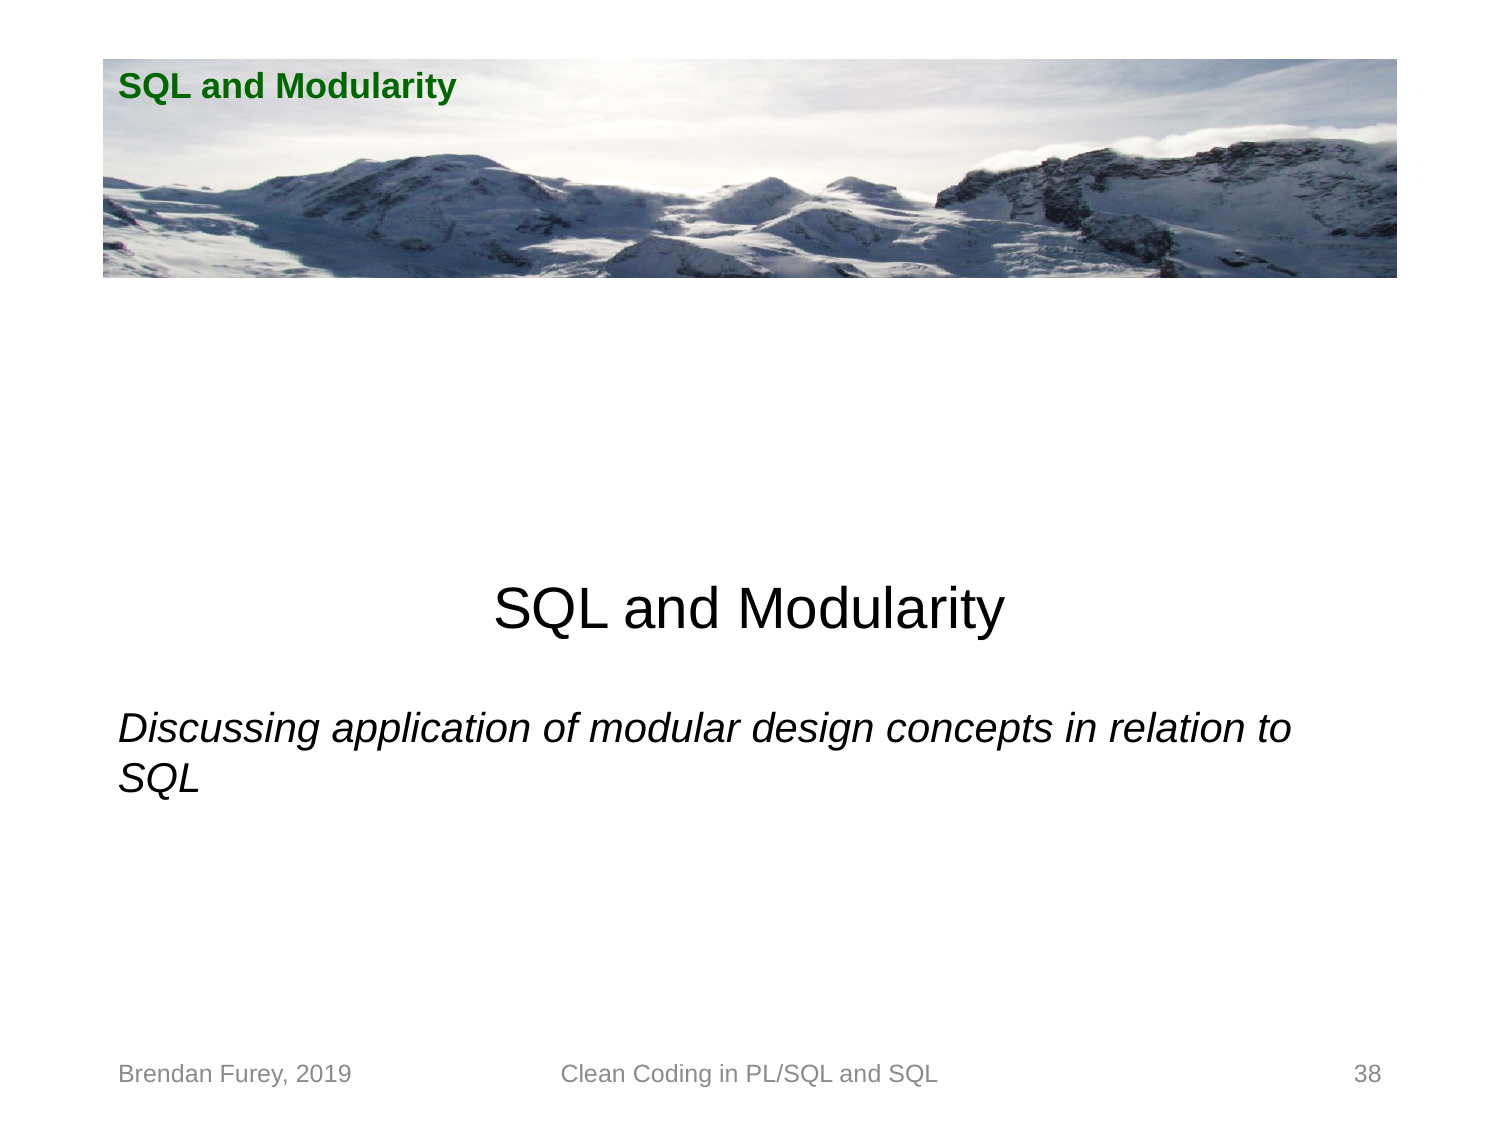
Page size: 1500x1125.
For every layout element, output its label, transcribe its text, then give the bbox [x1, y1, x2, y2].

title SQL and Modularity [103, 59, 1397, 278]
text_box SQL and Modularity Discussing application of modular design concepts in relation to SQL [103, 562, 1397, 809]
slide_number Brendan Furey, 2019 [103, 1042, 374, 1103]
footer Clean Coding in PL/SQL and SQL [395, 1042, 1105, 1103]
slide_number 38 [1206, 1042, 1397, 1103]
